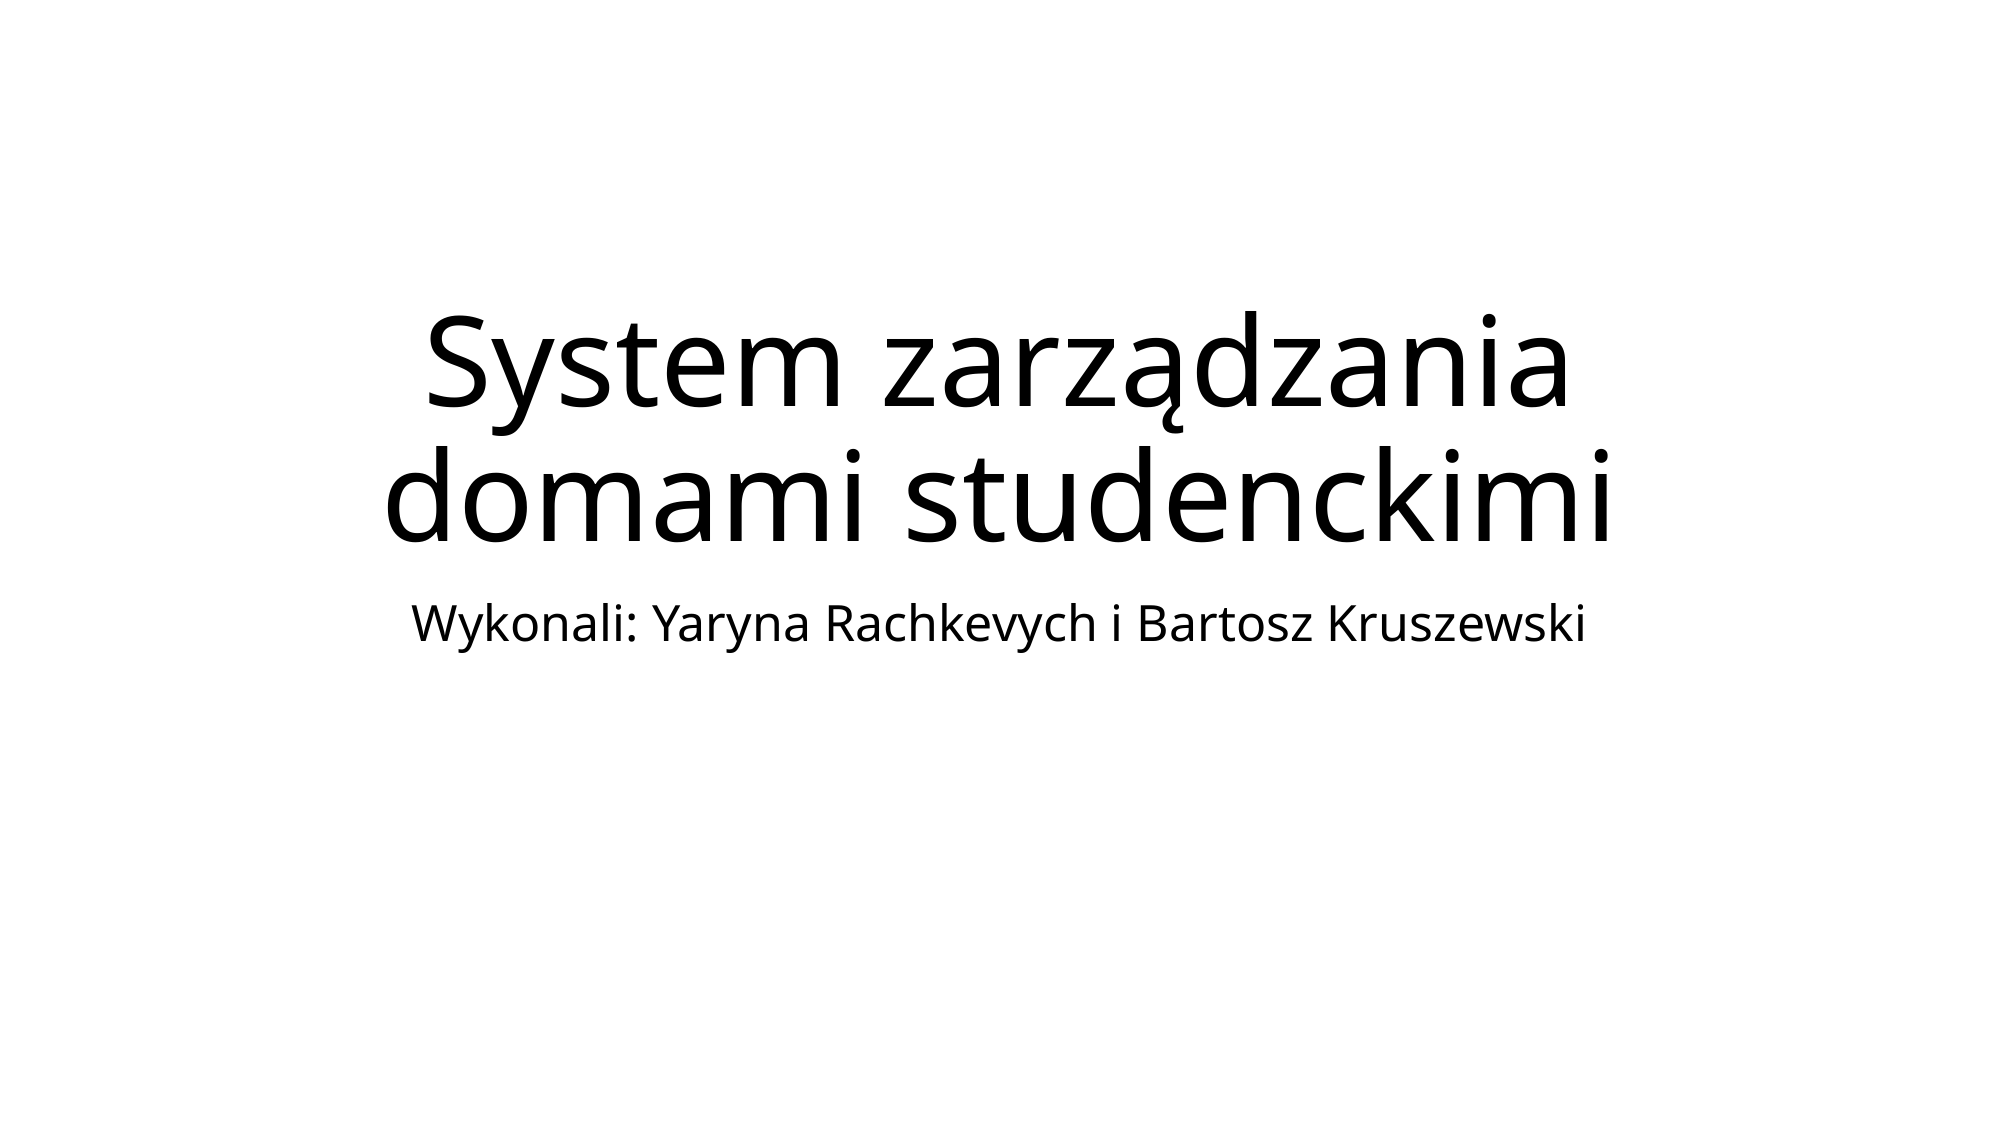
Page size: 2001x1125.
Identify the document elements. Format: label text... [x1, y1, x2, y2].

subtitle Wykonali: Yaryna Rachkevych i Bartosz Kruszewski [249, 590, 1750, 863]
title System zarządzania domami studenckimi [249, 184, 1750, 576]
